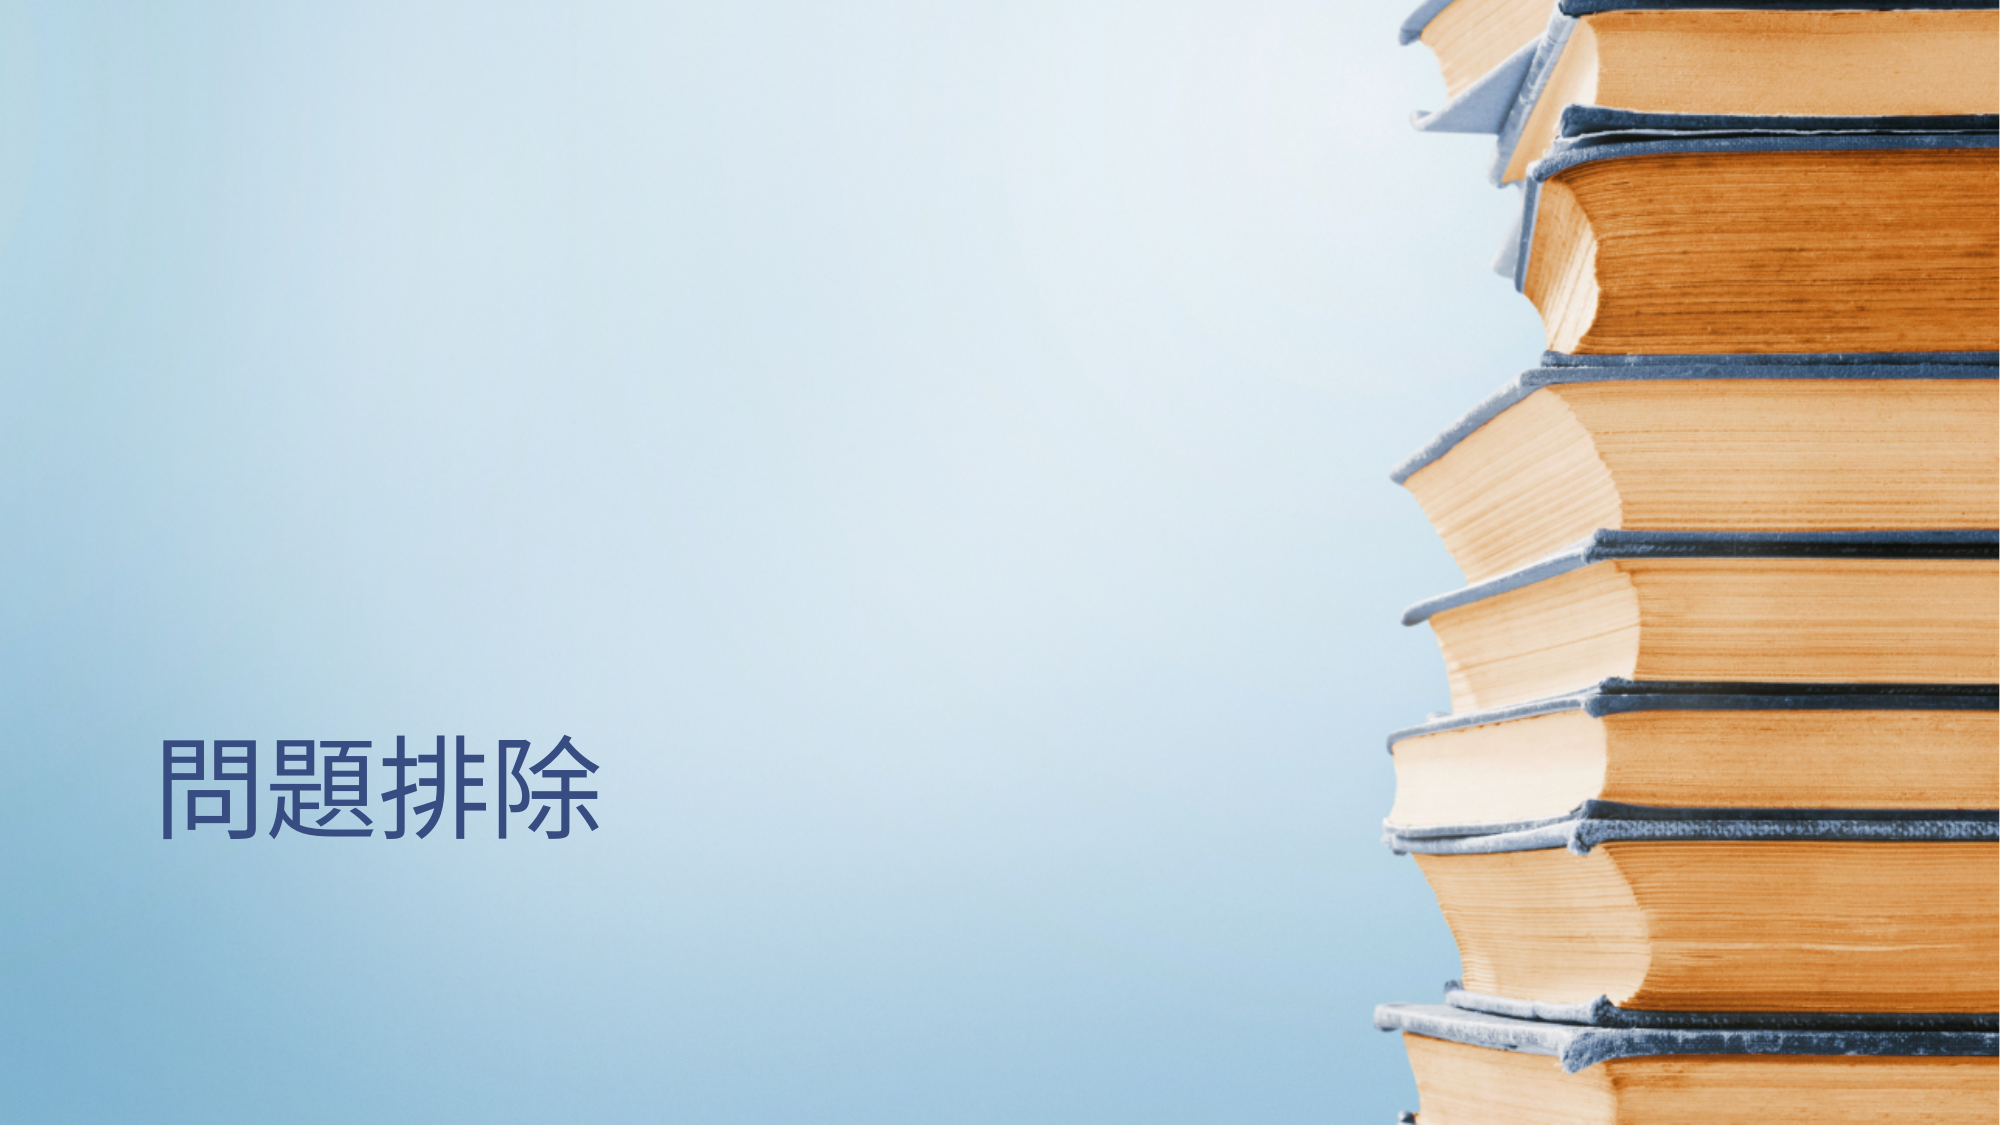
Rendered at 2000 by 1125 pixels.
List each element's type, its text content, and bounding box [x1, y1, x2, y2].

title 問題排除 [133, 729, 1283, 1046]
picture [0, 0, 2000, 1125]
